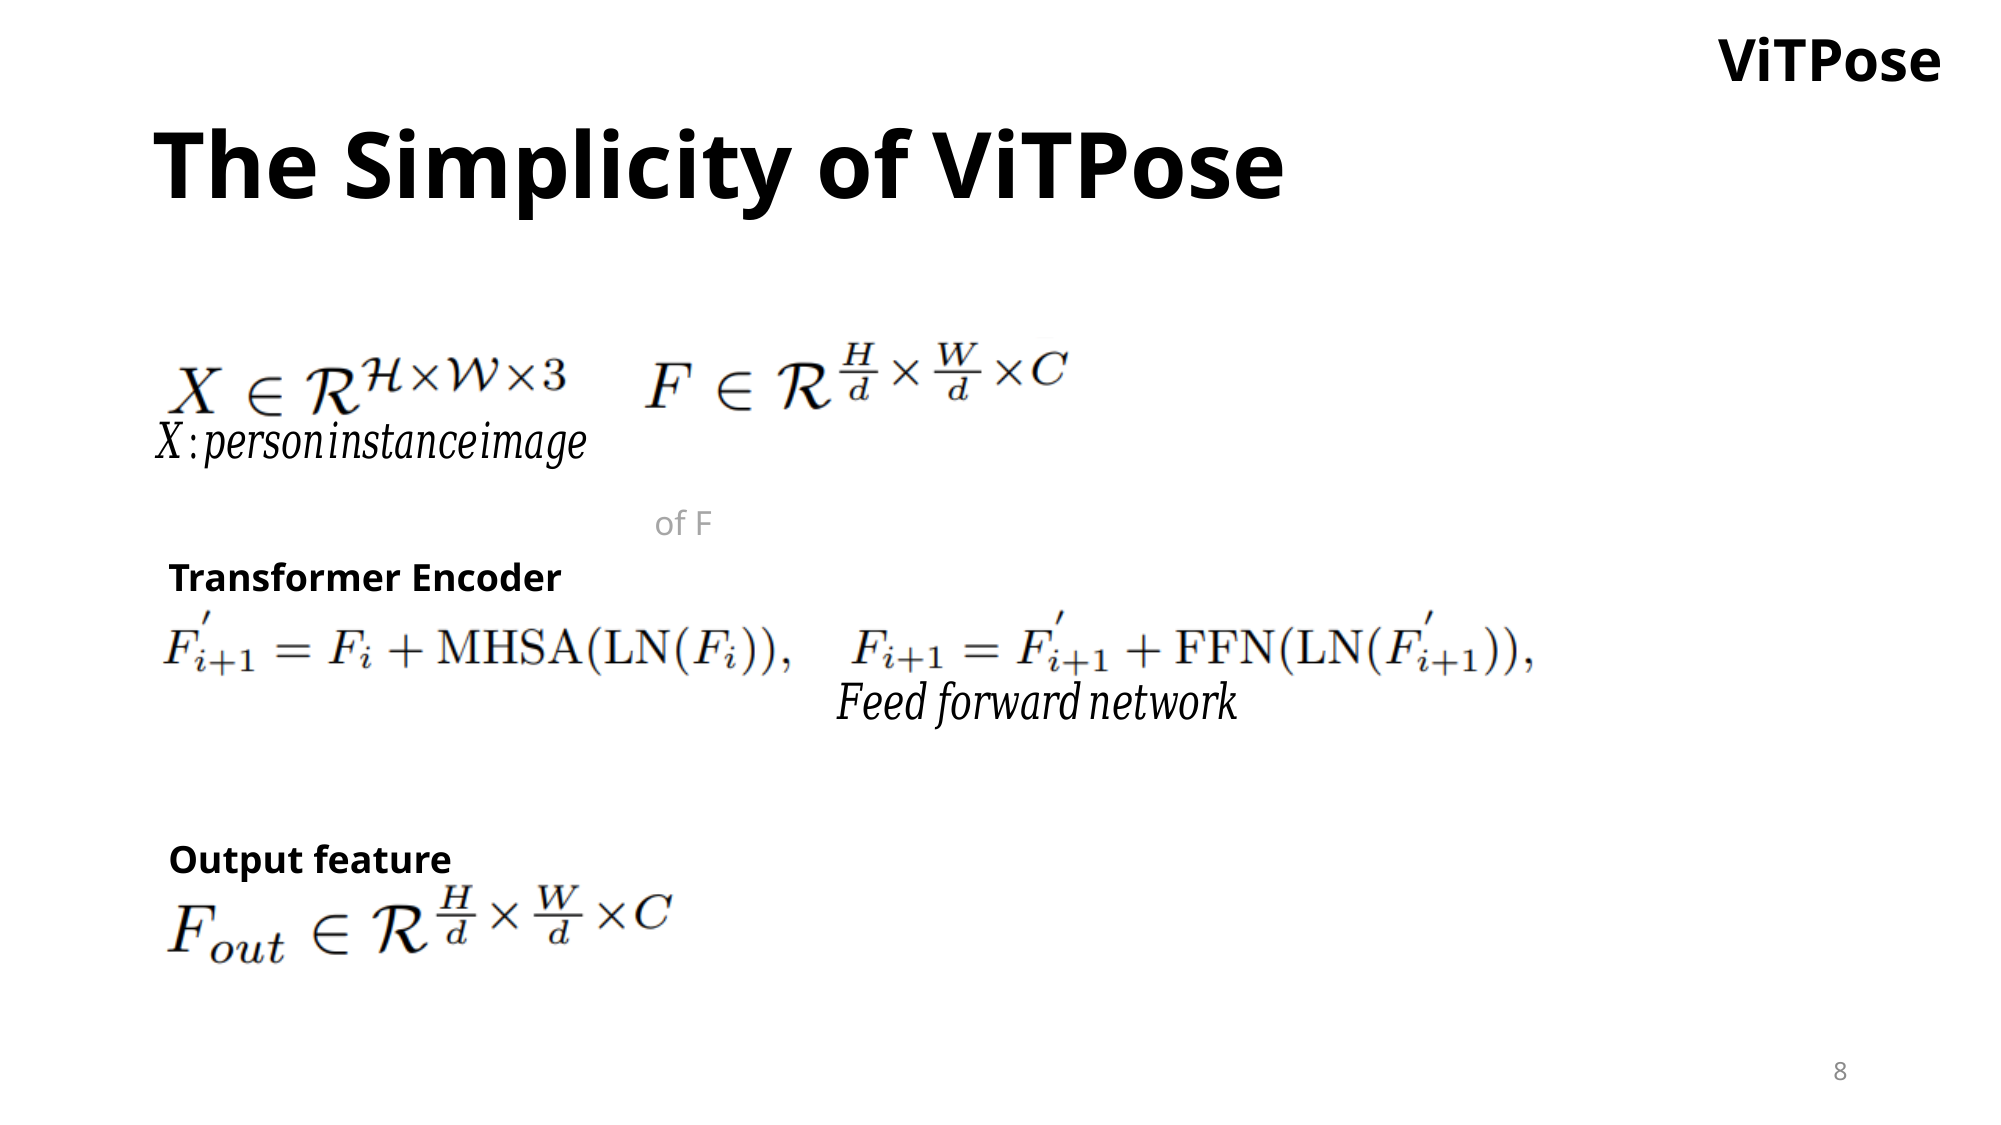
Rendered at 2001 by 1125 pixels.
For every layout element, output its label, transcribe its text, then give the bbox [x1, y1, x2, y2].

text_box Transformer Encoder [153, 546, 855, 585]
text_box Output feature [153, 829, 855, 889]
picture [163, 883, 675, 982]
title The Simplicity of ViTPose [137, 59, 1863, 278]
picture [635, 337, 1074, 419]
text_box ViTPose [1661, 0, 2000, 127]
slide_number 8 [1412, 1042, 1863, 1103]
picture [163, 353, 570, 431]
picture [137, 585, 1562, 695]
